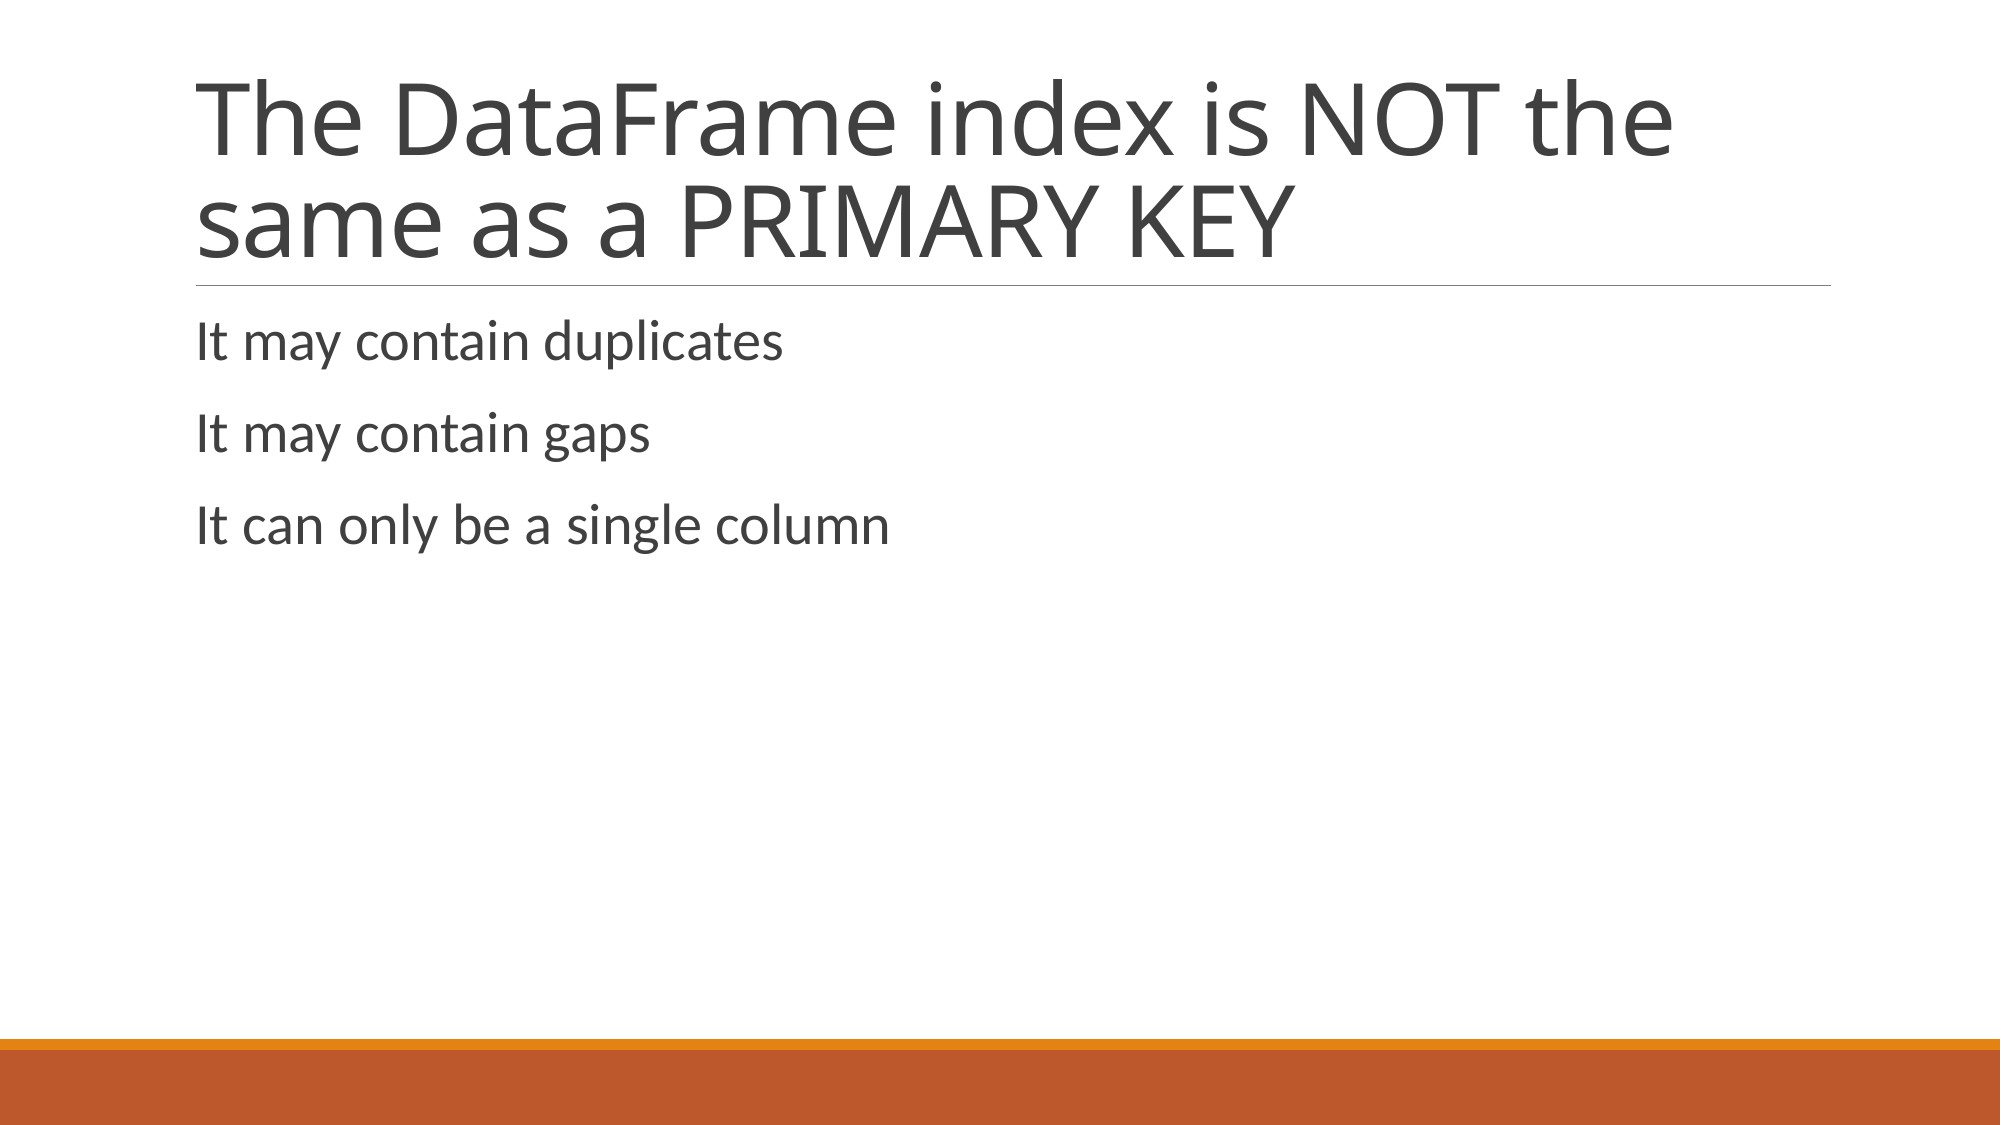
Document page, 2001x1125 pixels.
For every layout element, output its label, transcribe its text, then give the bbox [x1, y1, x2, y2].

title The DataFrame index is NOT the same as a PRIMARY KEY [180, 47, 1830, 285]
list It may contain duplicates It may contain gaps It can only be a single column [180, 302, 1830, 963]
